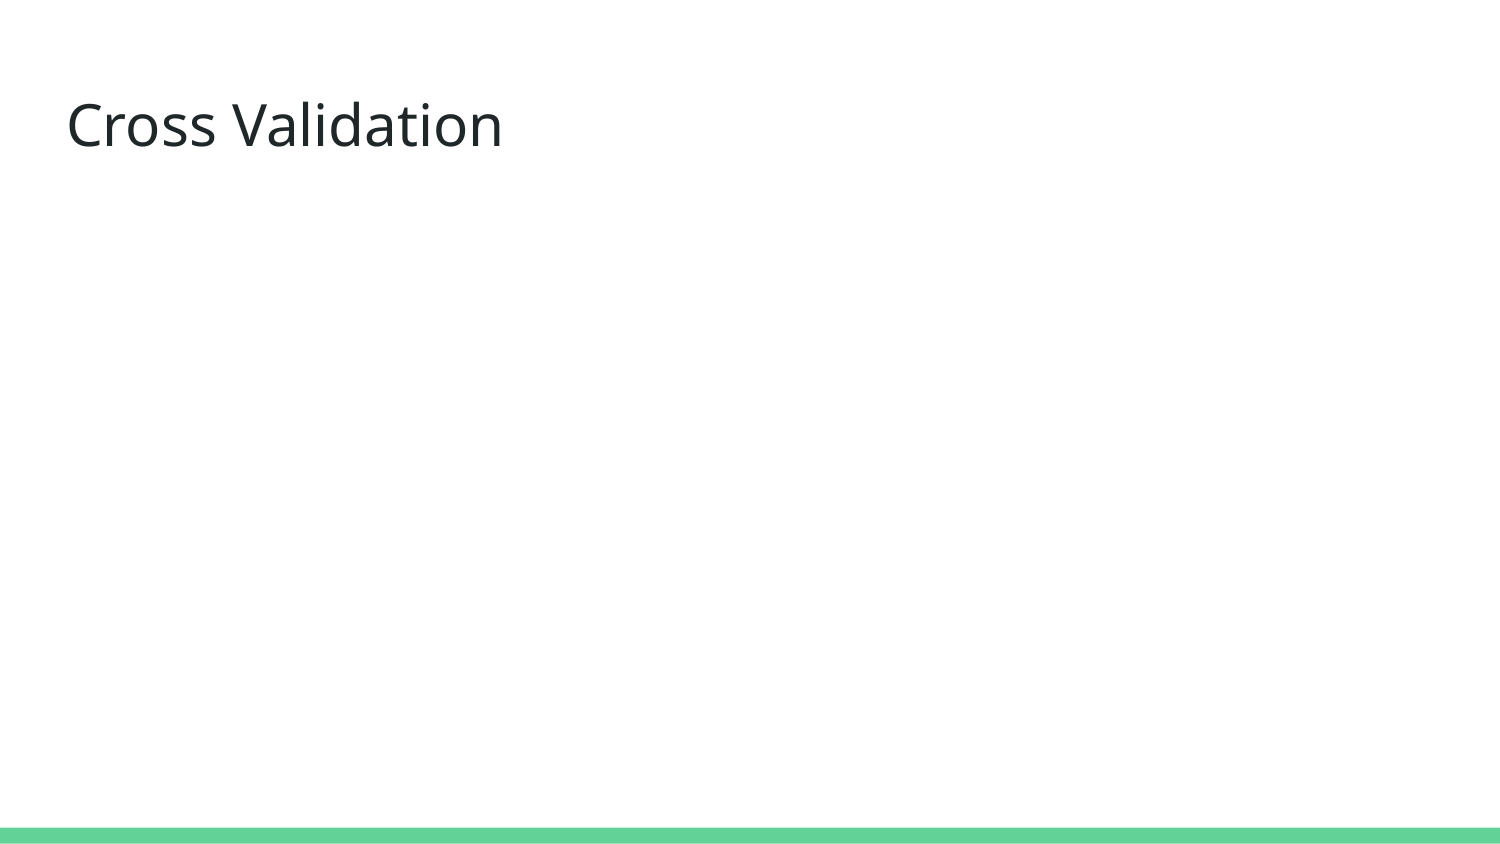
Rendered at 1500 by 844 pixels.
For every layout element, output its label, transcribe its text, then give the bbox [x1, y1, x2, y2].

title Cross Validation [51, 72, 1449, 167]
